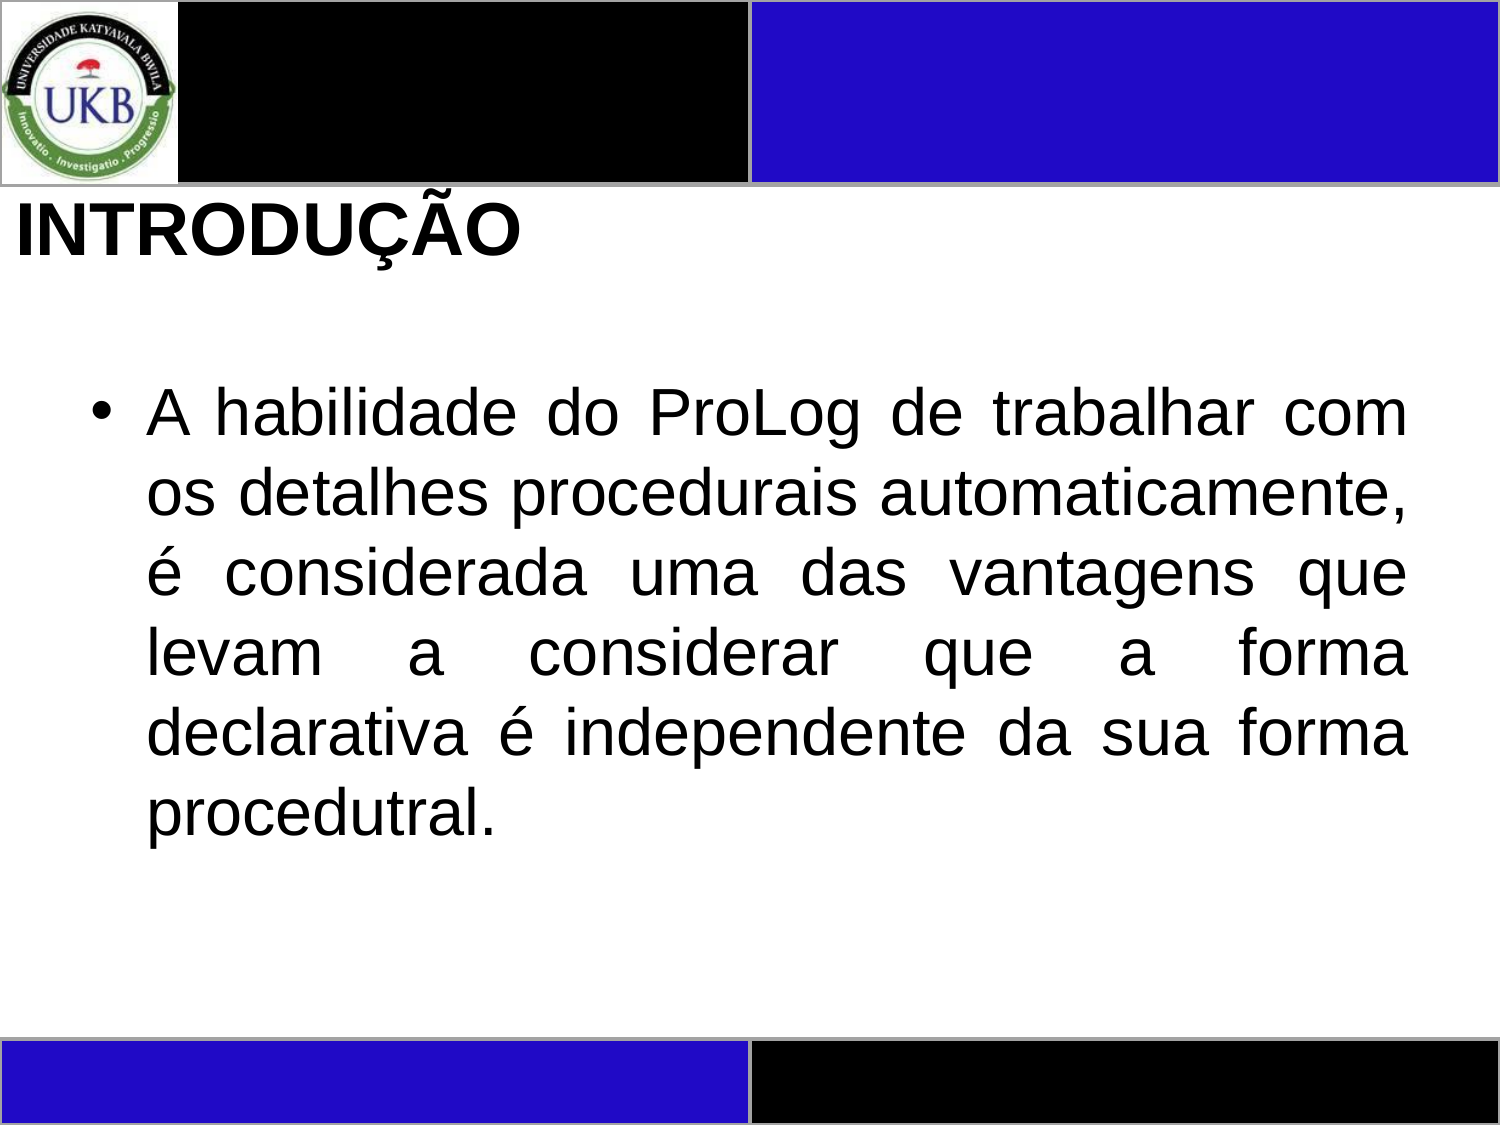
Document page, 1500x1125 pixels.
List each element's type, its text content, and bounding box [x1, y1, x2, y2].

picture [2, 2, 178, 184]
title INTRODUÇÃO [0, 184, 1500, 268]
list A habilidade do ProLog de trabalhar com os detalhes procedurais automaticamente, é considerada uma das vantagens que levam a considerar que a forma declarativa é independente da sua forma procedutral. [74, 361, 1426, 1006]
